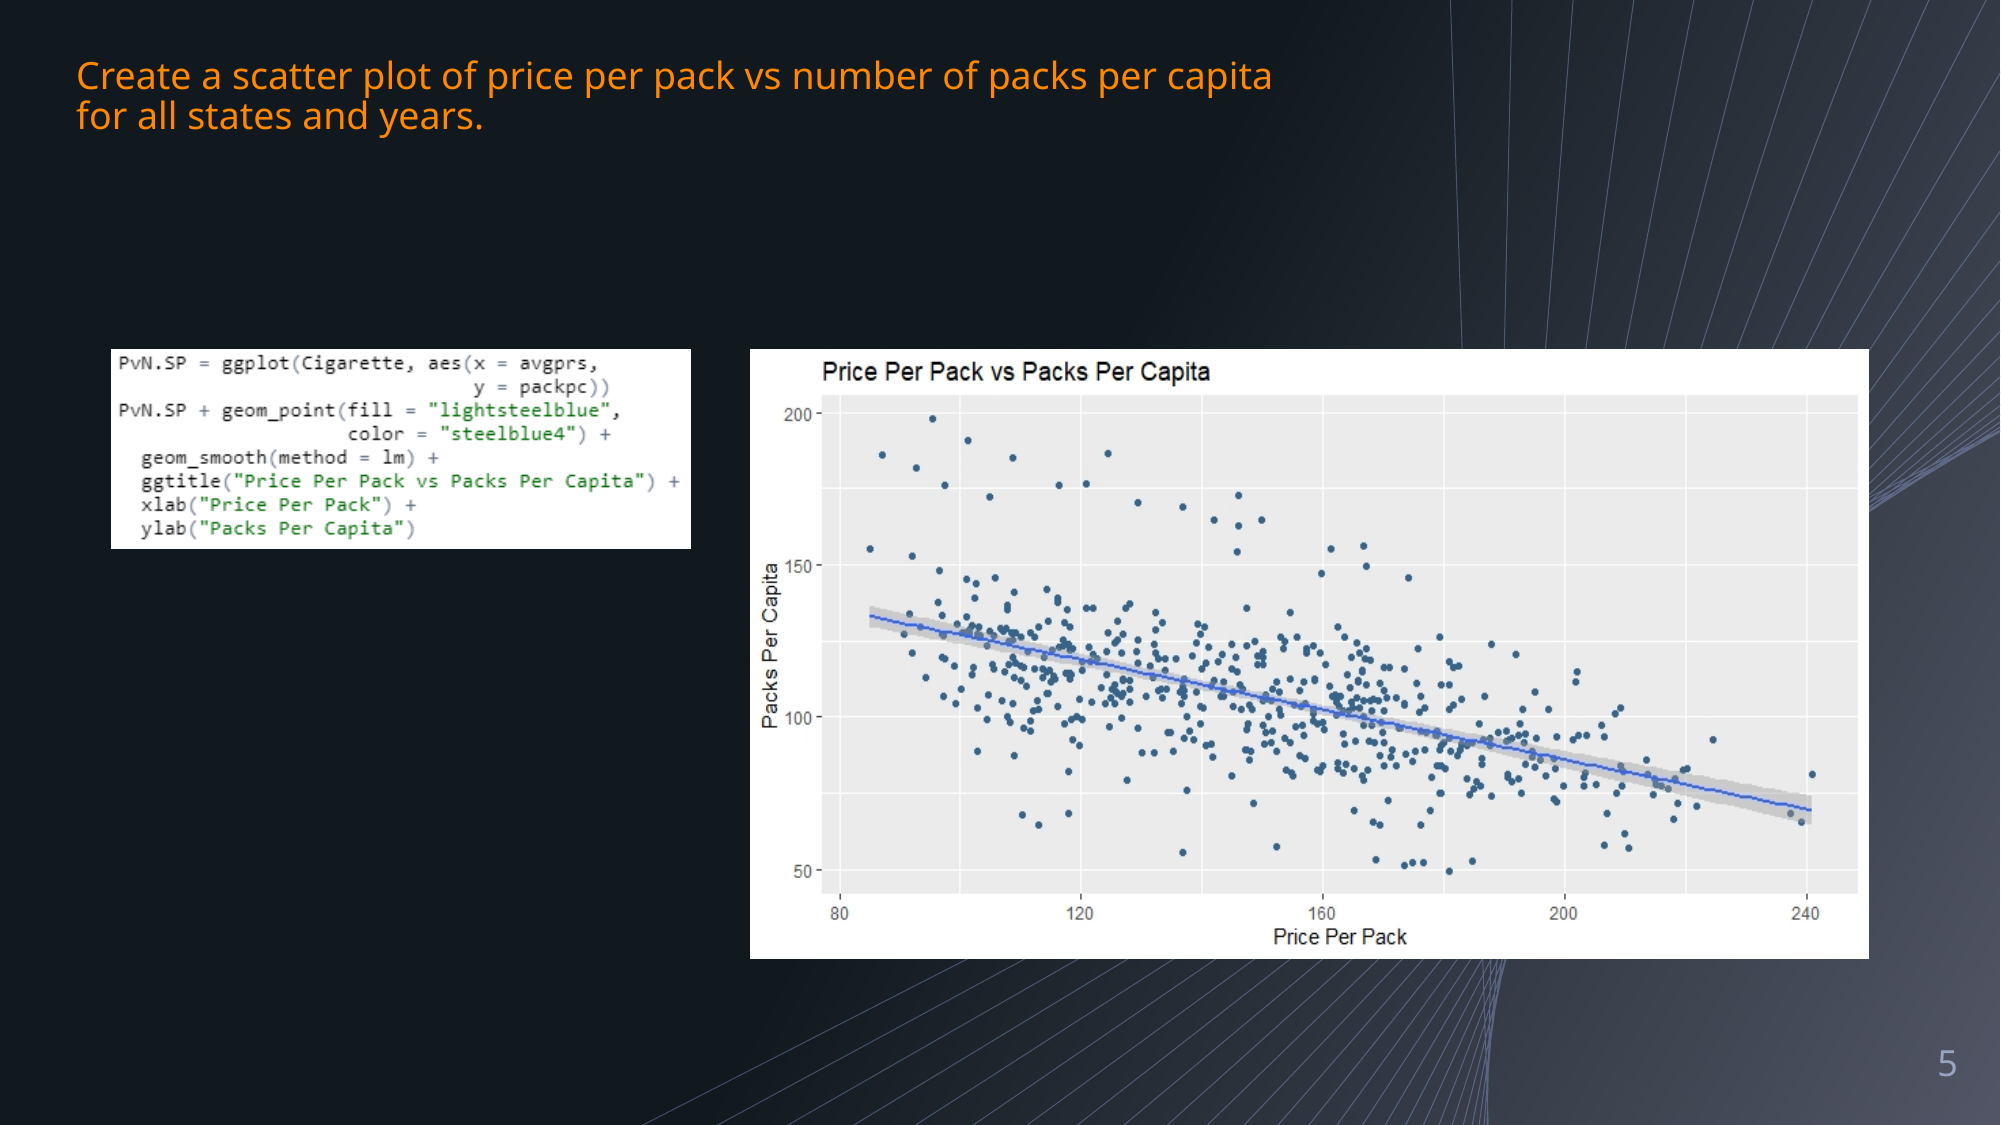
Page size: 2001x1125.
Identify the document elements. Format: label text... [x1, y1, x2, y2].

picture [110, 349, 691, 549]
slide_number 5 [1838, 1022, 1959, 1109]
picture [749, 349, 1869, 959]
title Create a scatter plot of price per pack vs number of packs per capita for all states and years. [76, 56, 1899, 280]
